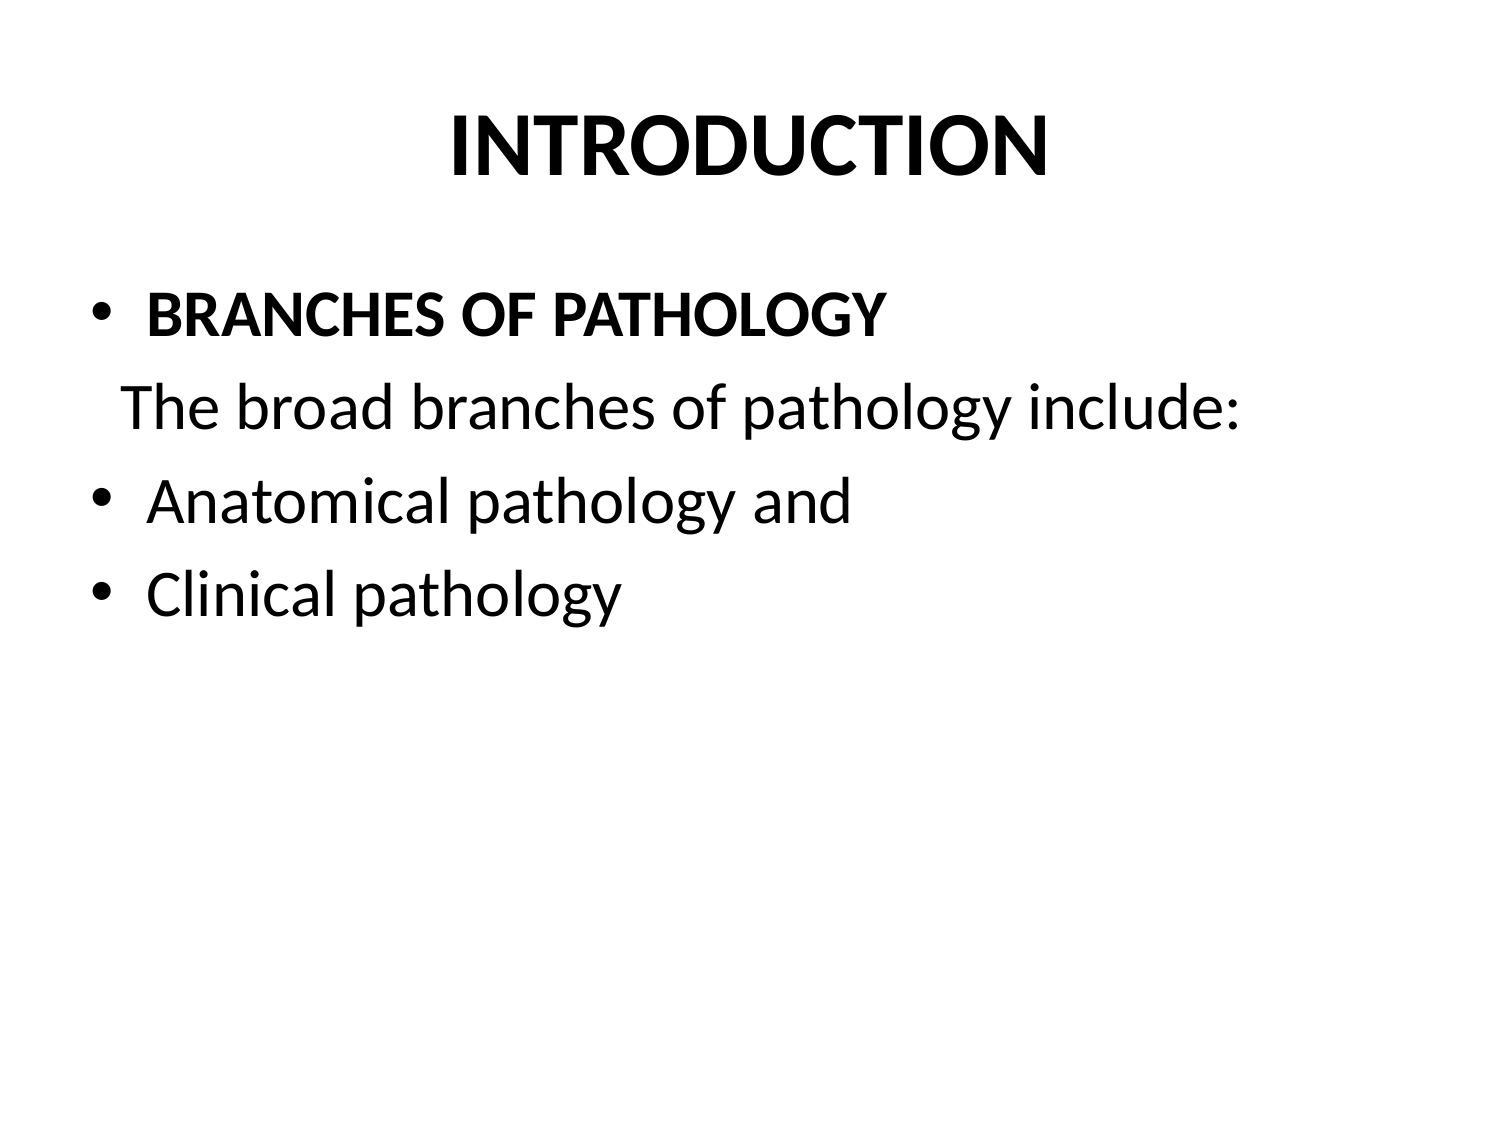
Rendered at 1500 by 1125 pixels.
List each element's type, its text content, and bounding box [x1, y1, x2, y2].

title INTRODUCTION [75, 45, 1425, 233]
list BRANCHES OF PATHOLOGY The broad branches of pathology include: Anatomical pathology and Clinical pathology [75, 262, 1425, 1005]
